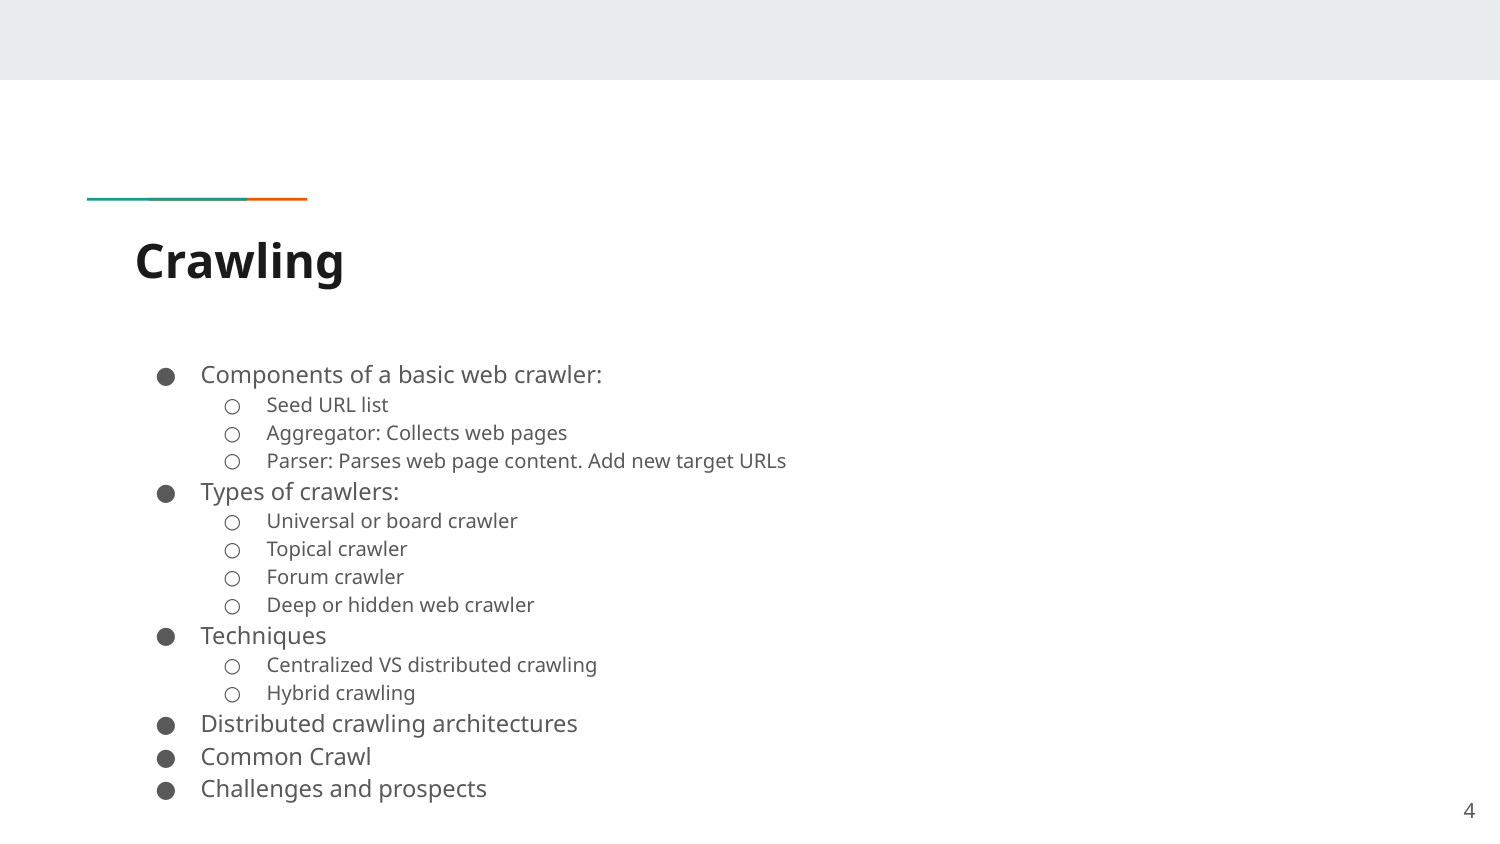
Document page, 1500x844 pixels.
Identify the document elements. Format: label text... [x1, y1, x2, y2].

slide_number ‹#› [1400, 779, 1491, 844]
list Components of a basic web crawler: Seed URL list Aggregator: Collects web pages Parser: Parses web page content. Add new target URLs Types of crawlers: Universal or board crawler Topical crawler Forum crawler Deep or hidden web crawler Techniques Centralized VS distributed crawling Hybrid crawling Distributed crawling architectures Common Crawl Challenges and prospects [119, 341, 1381, 819]
title Crawling [119, 216, 1381, 305]
